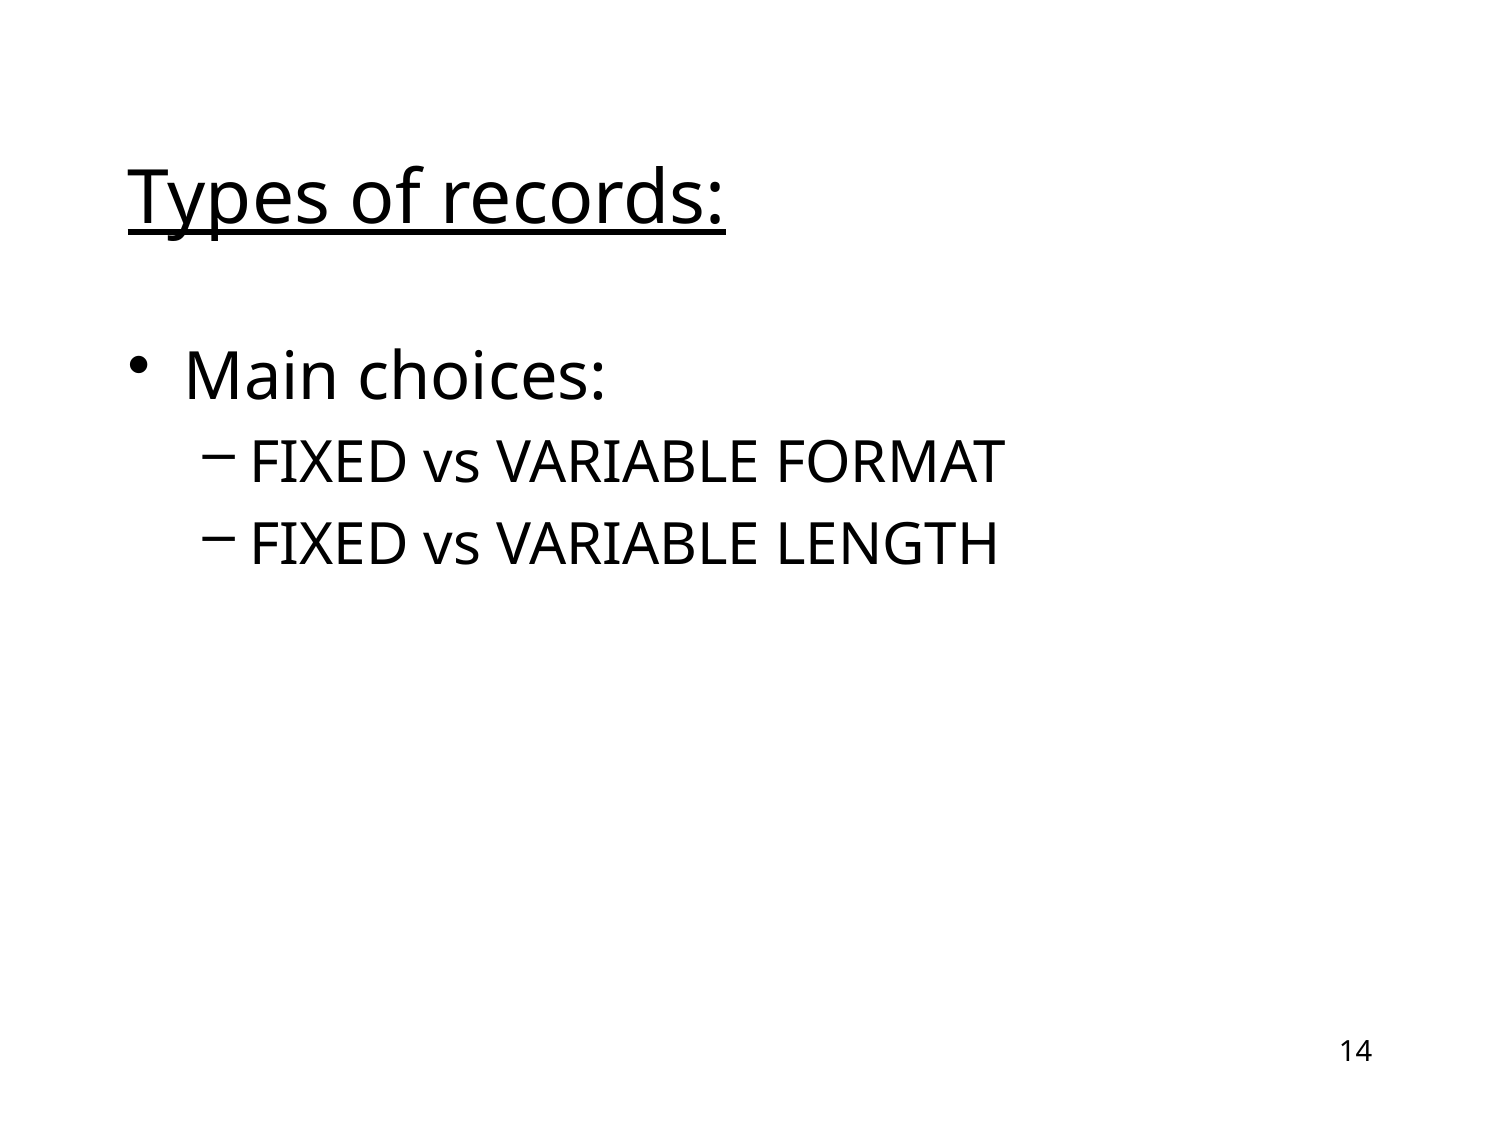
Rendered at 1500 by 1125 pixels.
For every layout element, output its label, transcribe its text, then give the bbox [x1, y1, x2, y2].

title Types of records: [112, 99, 1388, 288]
slide_number 14 [1074, 1024, 1388, 1101]
list Main choices: FIXED vs VARIABLE FORMAT FIXED vs VARIABLE LENGTH [112, 324, 1388, 1000]
